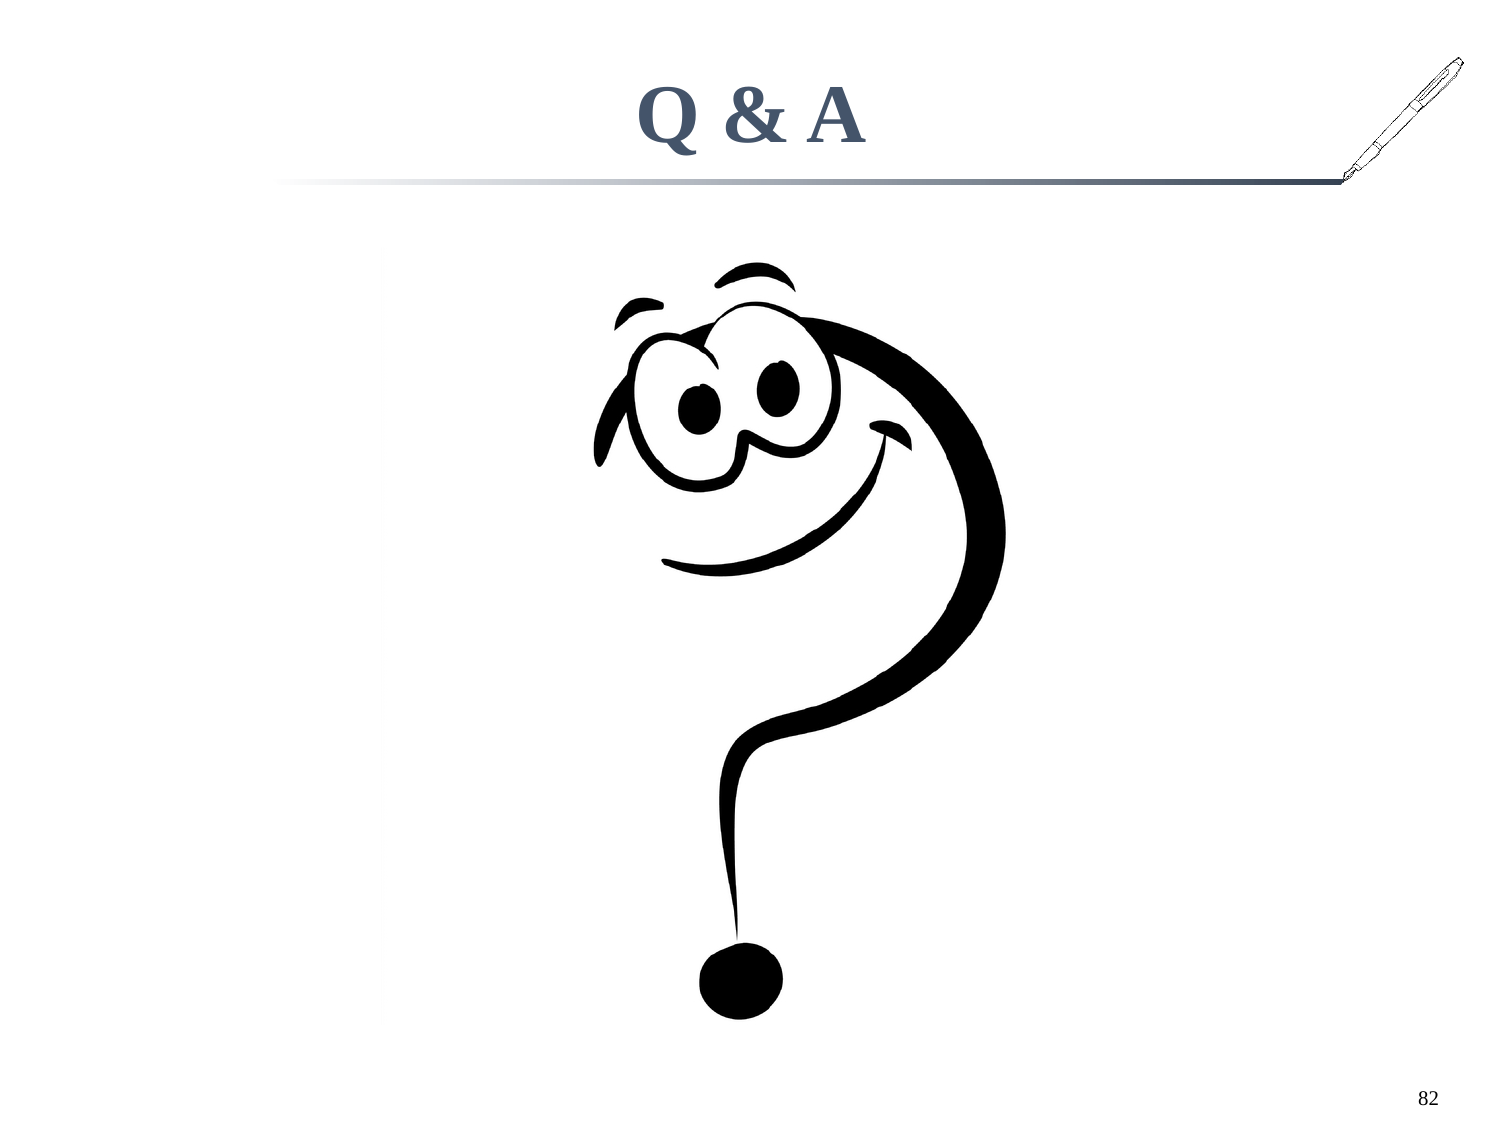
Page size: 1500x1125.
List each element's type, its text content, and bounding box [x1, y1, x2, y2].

picture [1335, 54, 1473, 192]
picture [380, 247, 1160, 1026]
slide_number 82 [1103, 1077, 1455, 1113]
title Q & A [48, 57, 1455, 162]
